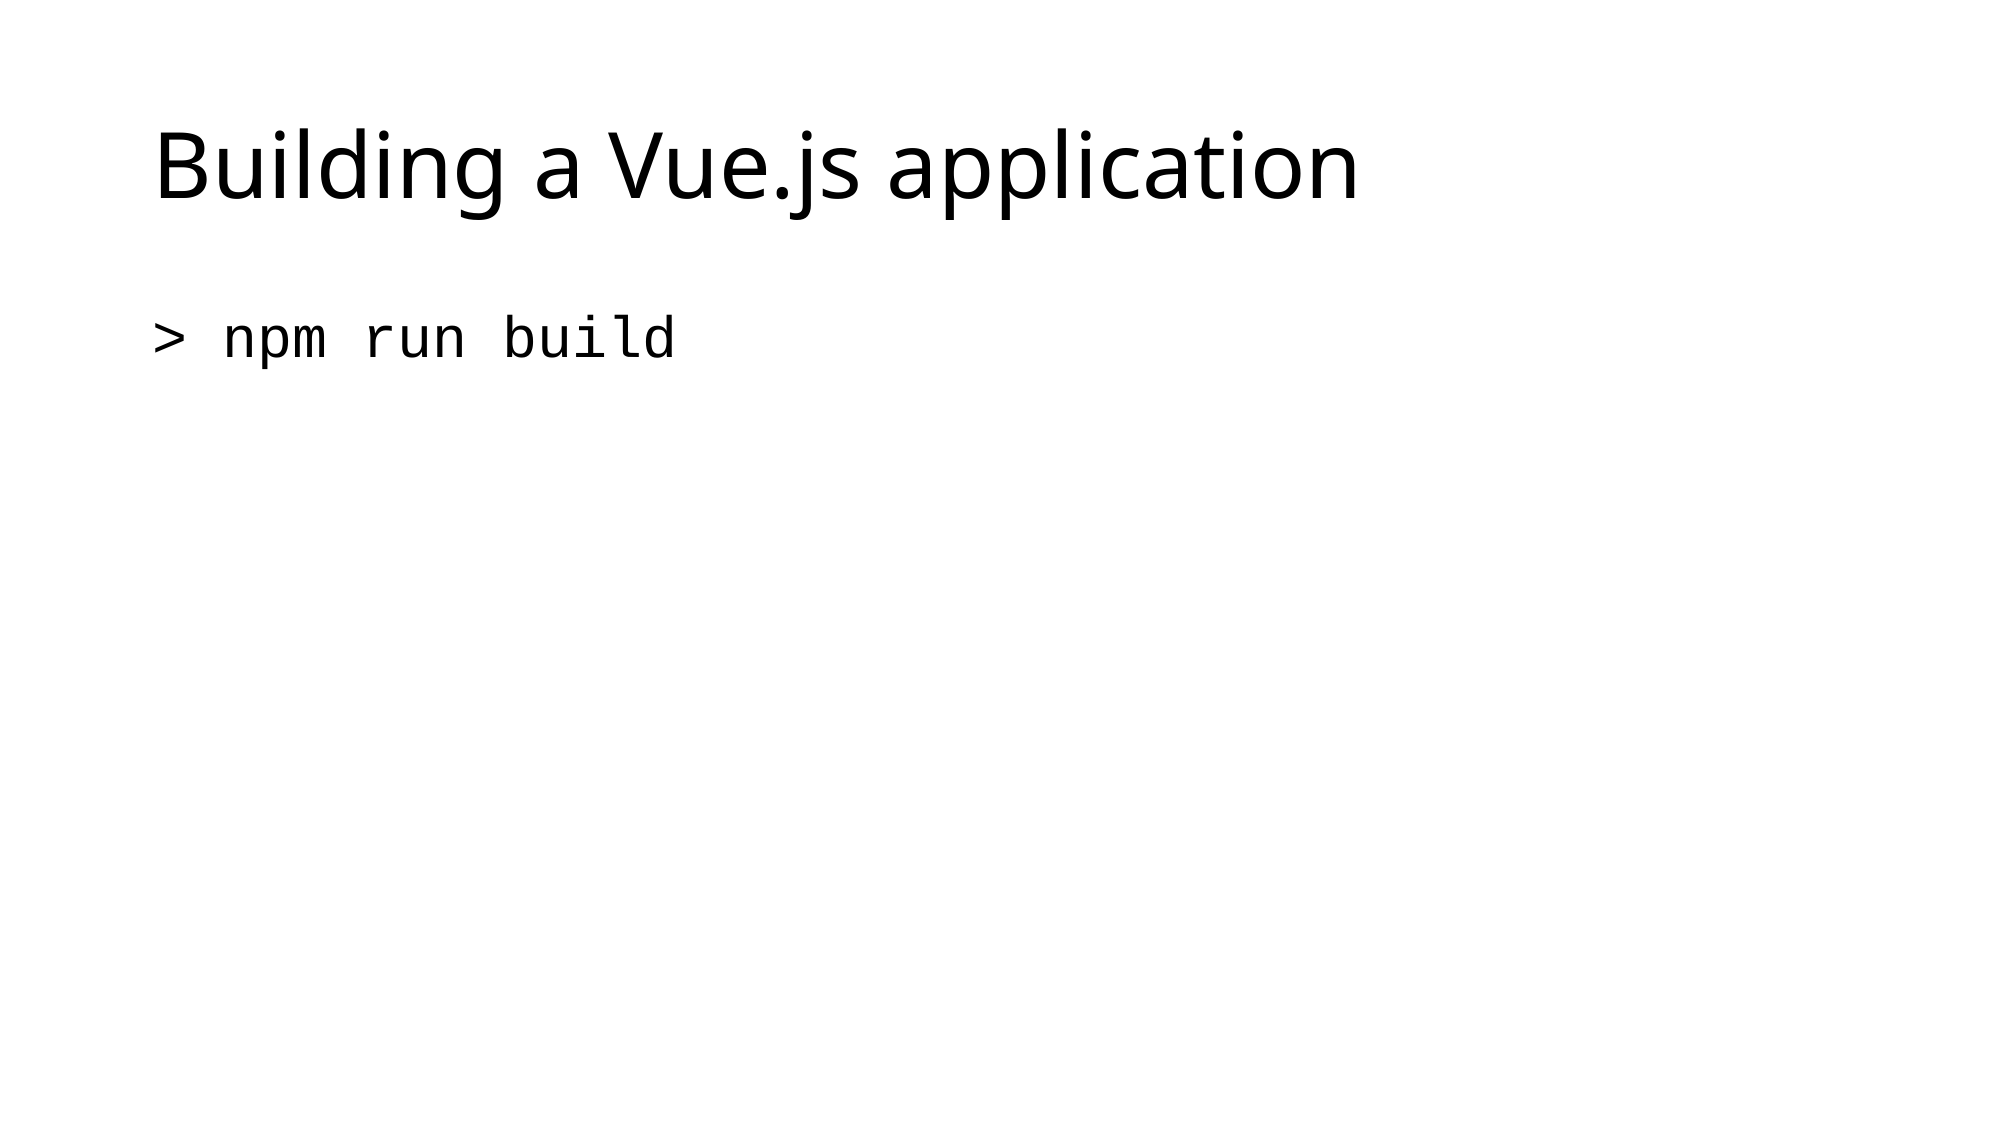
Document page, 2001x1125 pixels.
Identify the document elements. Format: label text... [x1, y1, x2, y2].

title Building a Vue.js application [137, 59, 1863, 278]
list > npm run build [137, 299, 1863, 1014]
